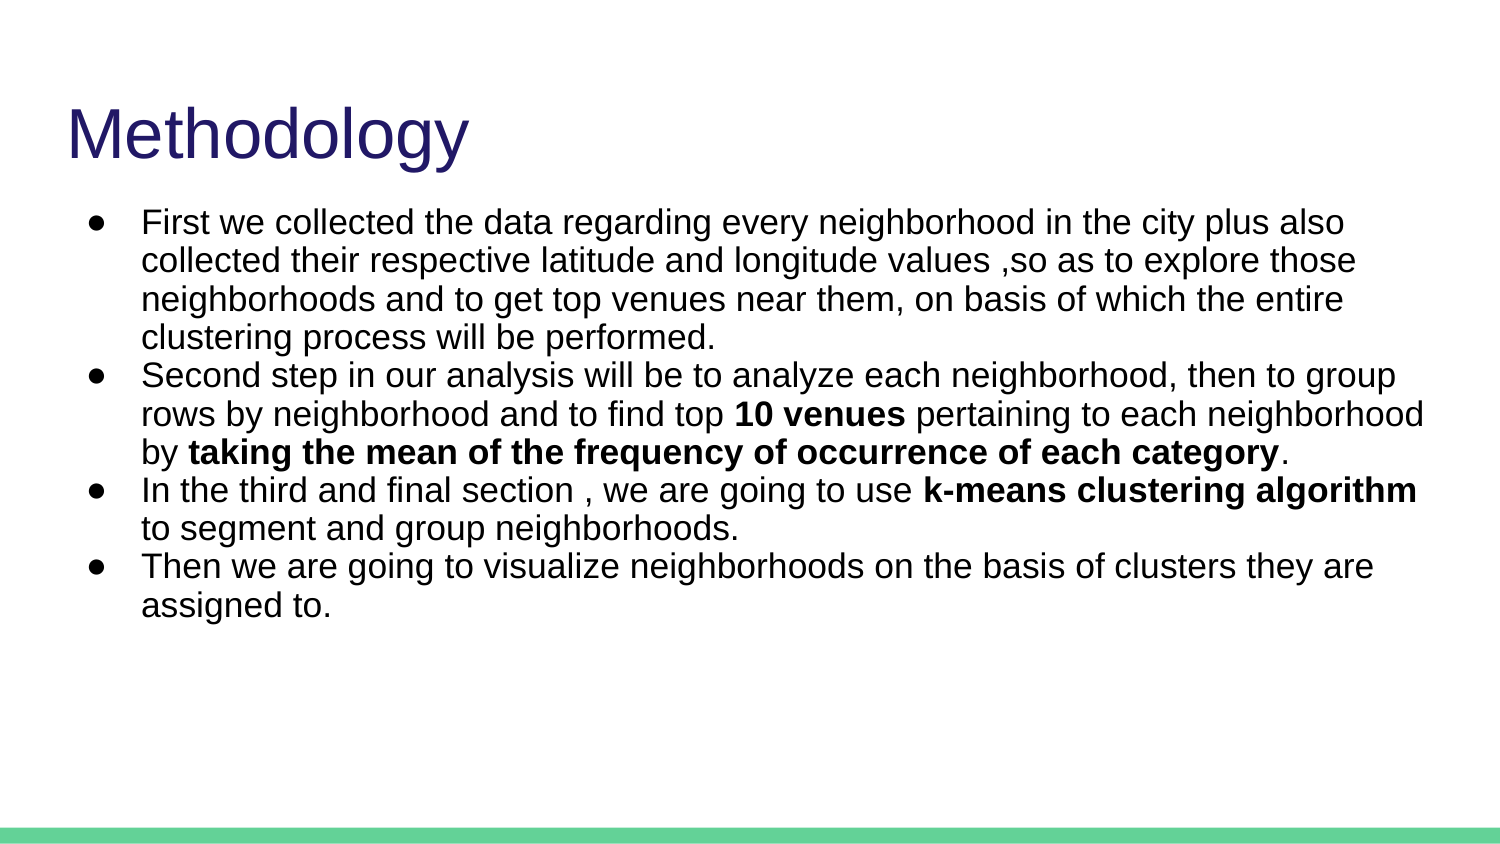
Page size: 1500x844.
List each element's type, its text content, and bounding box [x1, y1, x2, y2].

title Methodology [51, 72, 1449, 167]
list First we collected the data regarding every neighborhood in the city plus also collected their respective latitude and longitude values ,so as to explore those neighborhoods and to get top venues near them, on basis of which the entire clustering process will be performed. Second step in our analysis will be to analyze each neighborhood, then to group rows by neighborhood and to find top 10 venues pertaining to each neighborhood by taking the mean of the frequency of occurrence of each category. In the third and final section , we are going to use k-means clustering algorithm to segment and group neighborhoods. Then we are going to visualize neighborhoods on the basis of clusters they are assigned to. [51, 189, 1449, 750]
